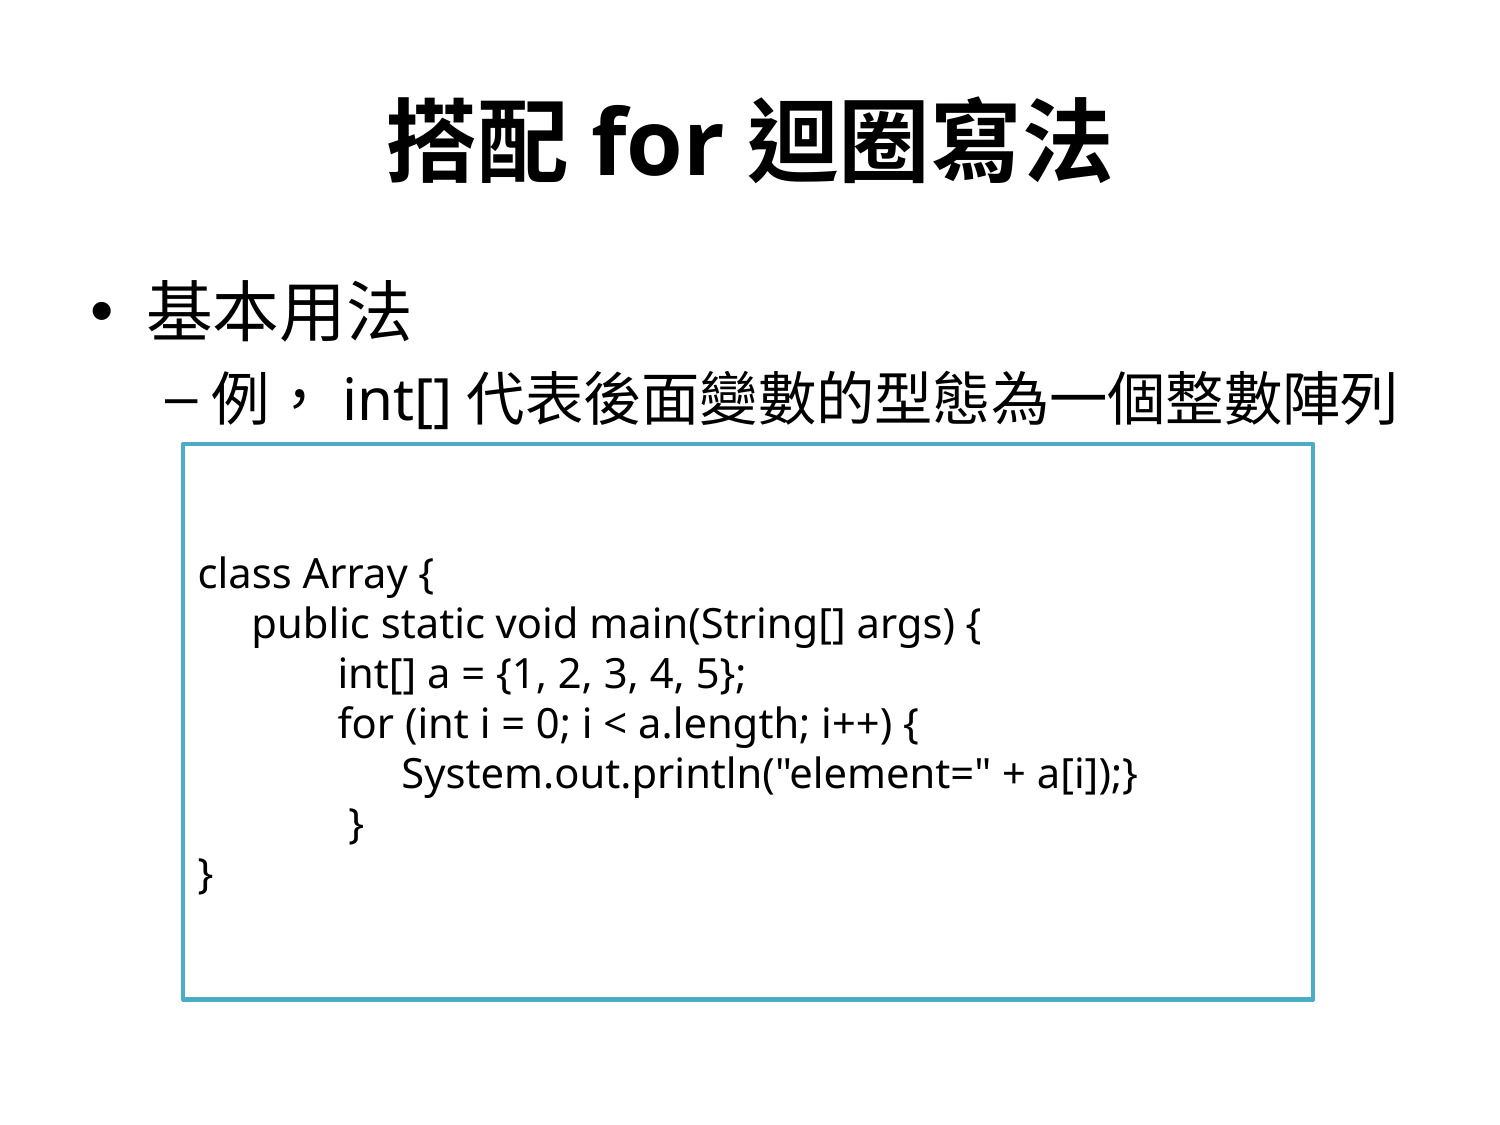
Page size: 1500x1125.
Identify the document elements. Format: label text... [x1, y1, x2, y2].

title 搭配for迴圈寫法 [75, 45, 1425, 233]
list 基本用法 例，int[]代表後面變數的型態為一個整數陣列 [75, 262, 1425, 1005]
text_box class Array { public static void main(String[] args) { int[] a = {1, 2, 3, 4, 5}; for (int i = 0; i < a.length; i++) { System.out.println("element=" + a[i]);} } } [181, 442, 1315, 1002]
